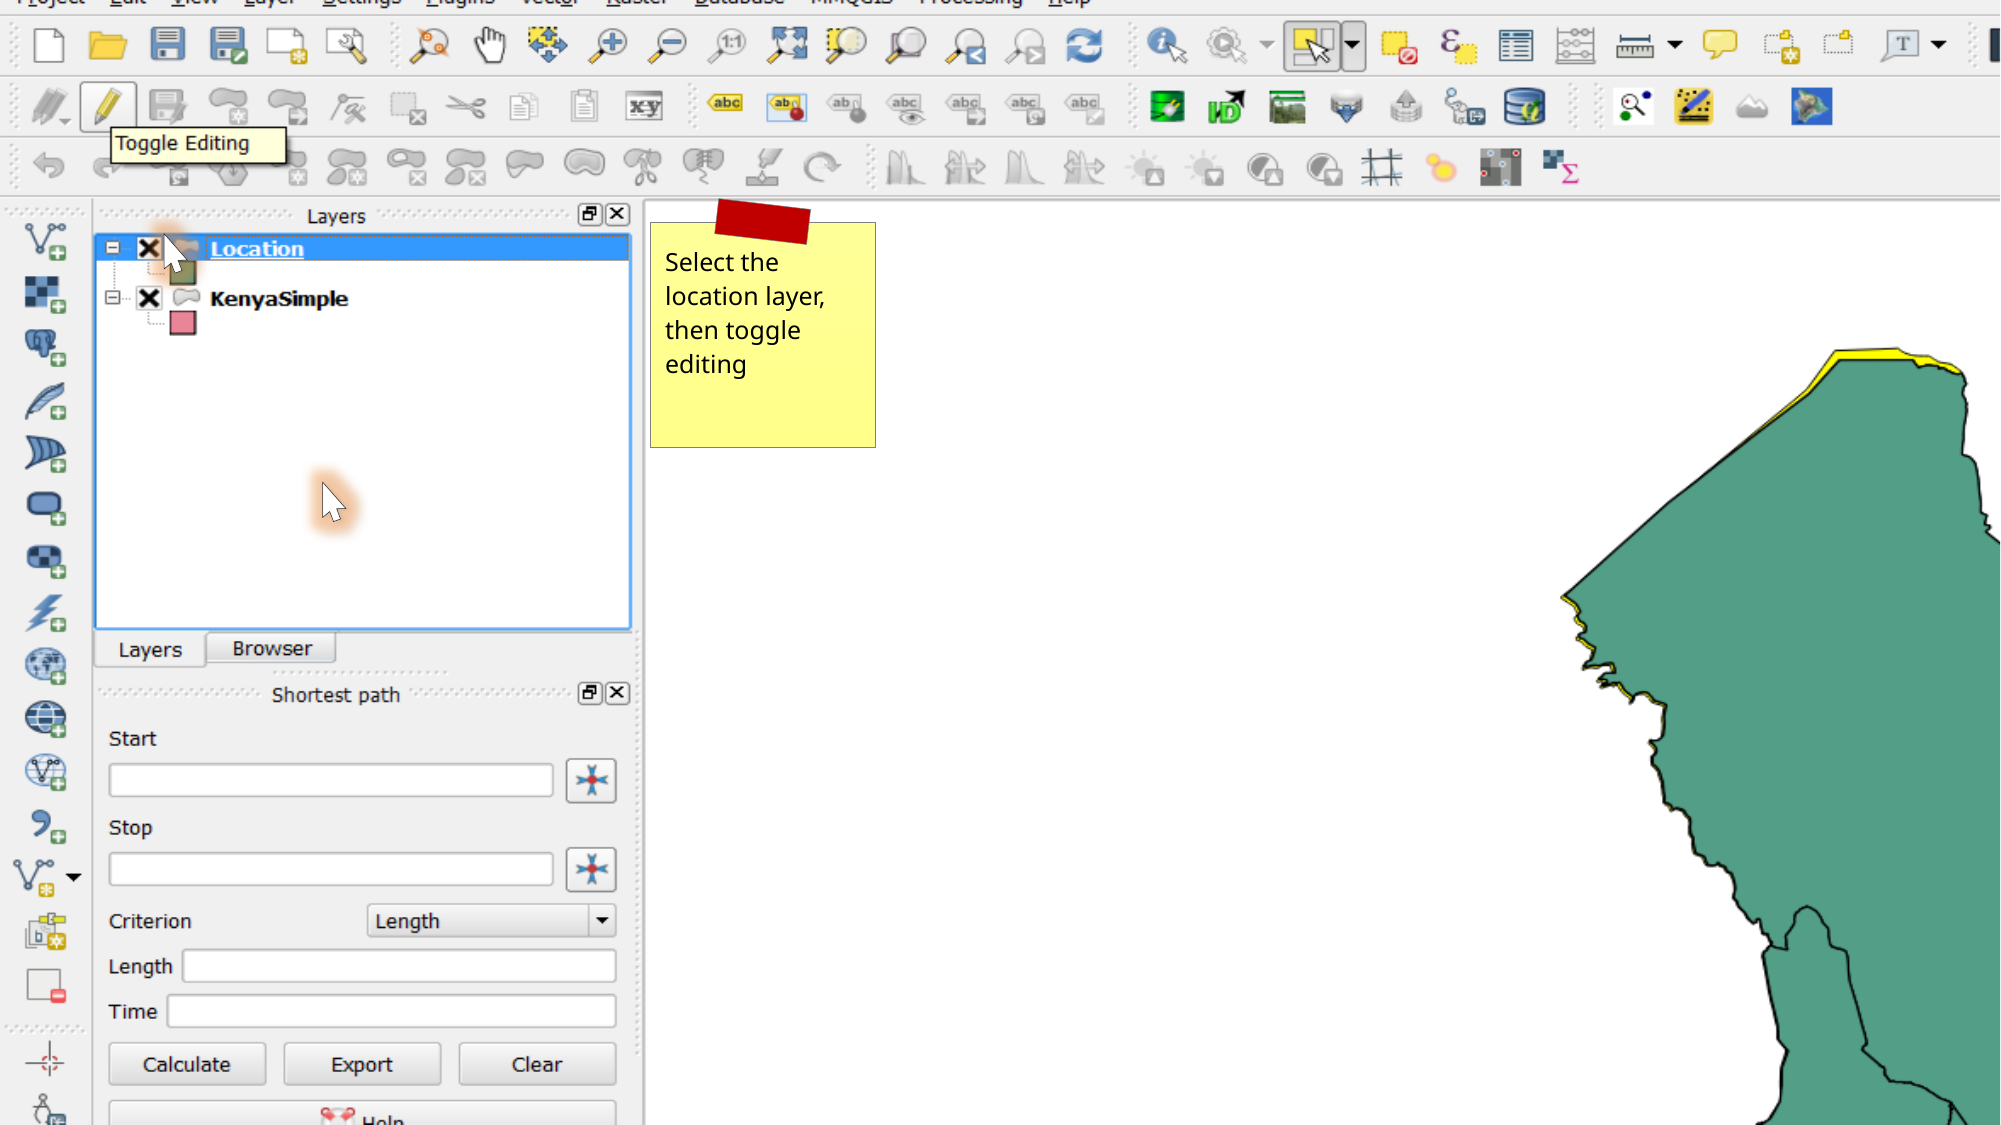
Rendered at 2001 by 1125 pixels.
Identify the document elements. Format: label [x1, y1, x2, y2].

text_box [321, 479, 349, 523]
picture [0, 0, 2001, 1125]
text_box [163, 231, 190, 275]
text_box [650, 203, 876, 448]
